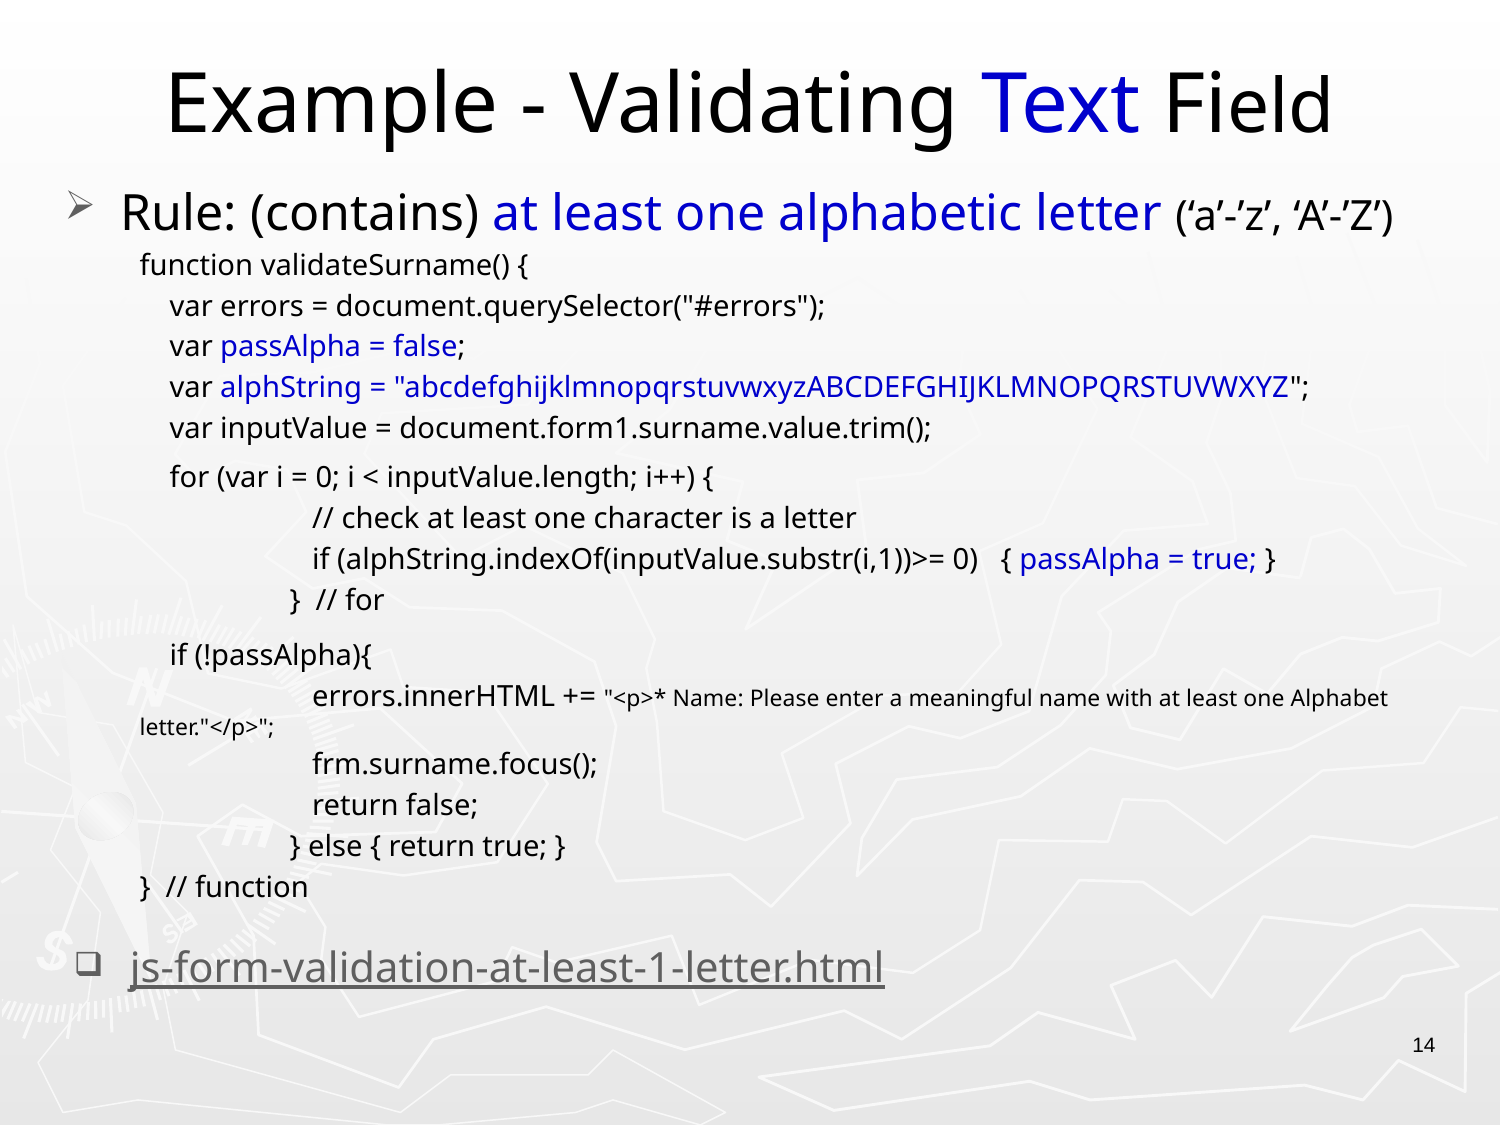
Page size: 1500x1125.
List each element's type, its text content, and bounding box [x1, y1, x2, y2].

list Rule: (contains) at least one alphabetic letter (‘a’-’z’, ‘A’-’Z’) function validateSurname() { var errors = document.querySelector("#errors"); var passAlpha = false; var alphString = "abcdefghijklmnopqrstuvwxyzABCDEFGHIJKLMNOPQRSTUVWXYZ"; var inputValue = document.form1.surname.value.trim(); for (var i = 0; i < inputValue.length; i++) { // check at least one character is a letter if (alphString.indexOf(inputValue.substr(i,1))>= 0) { passAlpha = true; } } // for if (!passAlpha){ errors.innerHTML += "<p>* Name: Please enter a meaningful name with at least one Alphabet letter."</p>"; frm.surname.focus(); return false; } else { return true; } } // function js-form-validation-at-least-1-letter.html [49, 172, 1451, 1001]
title Example - Validating Text Field [49, 37, 1451, 161]
slide_number 14 [1074, 1024, 1451, 1103]
